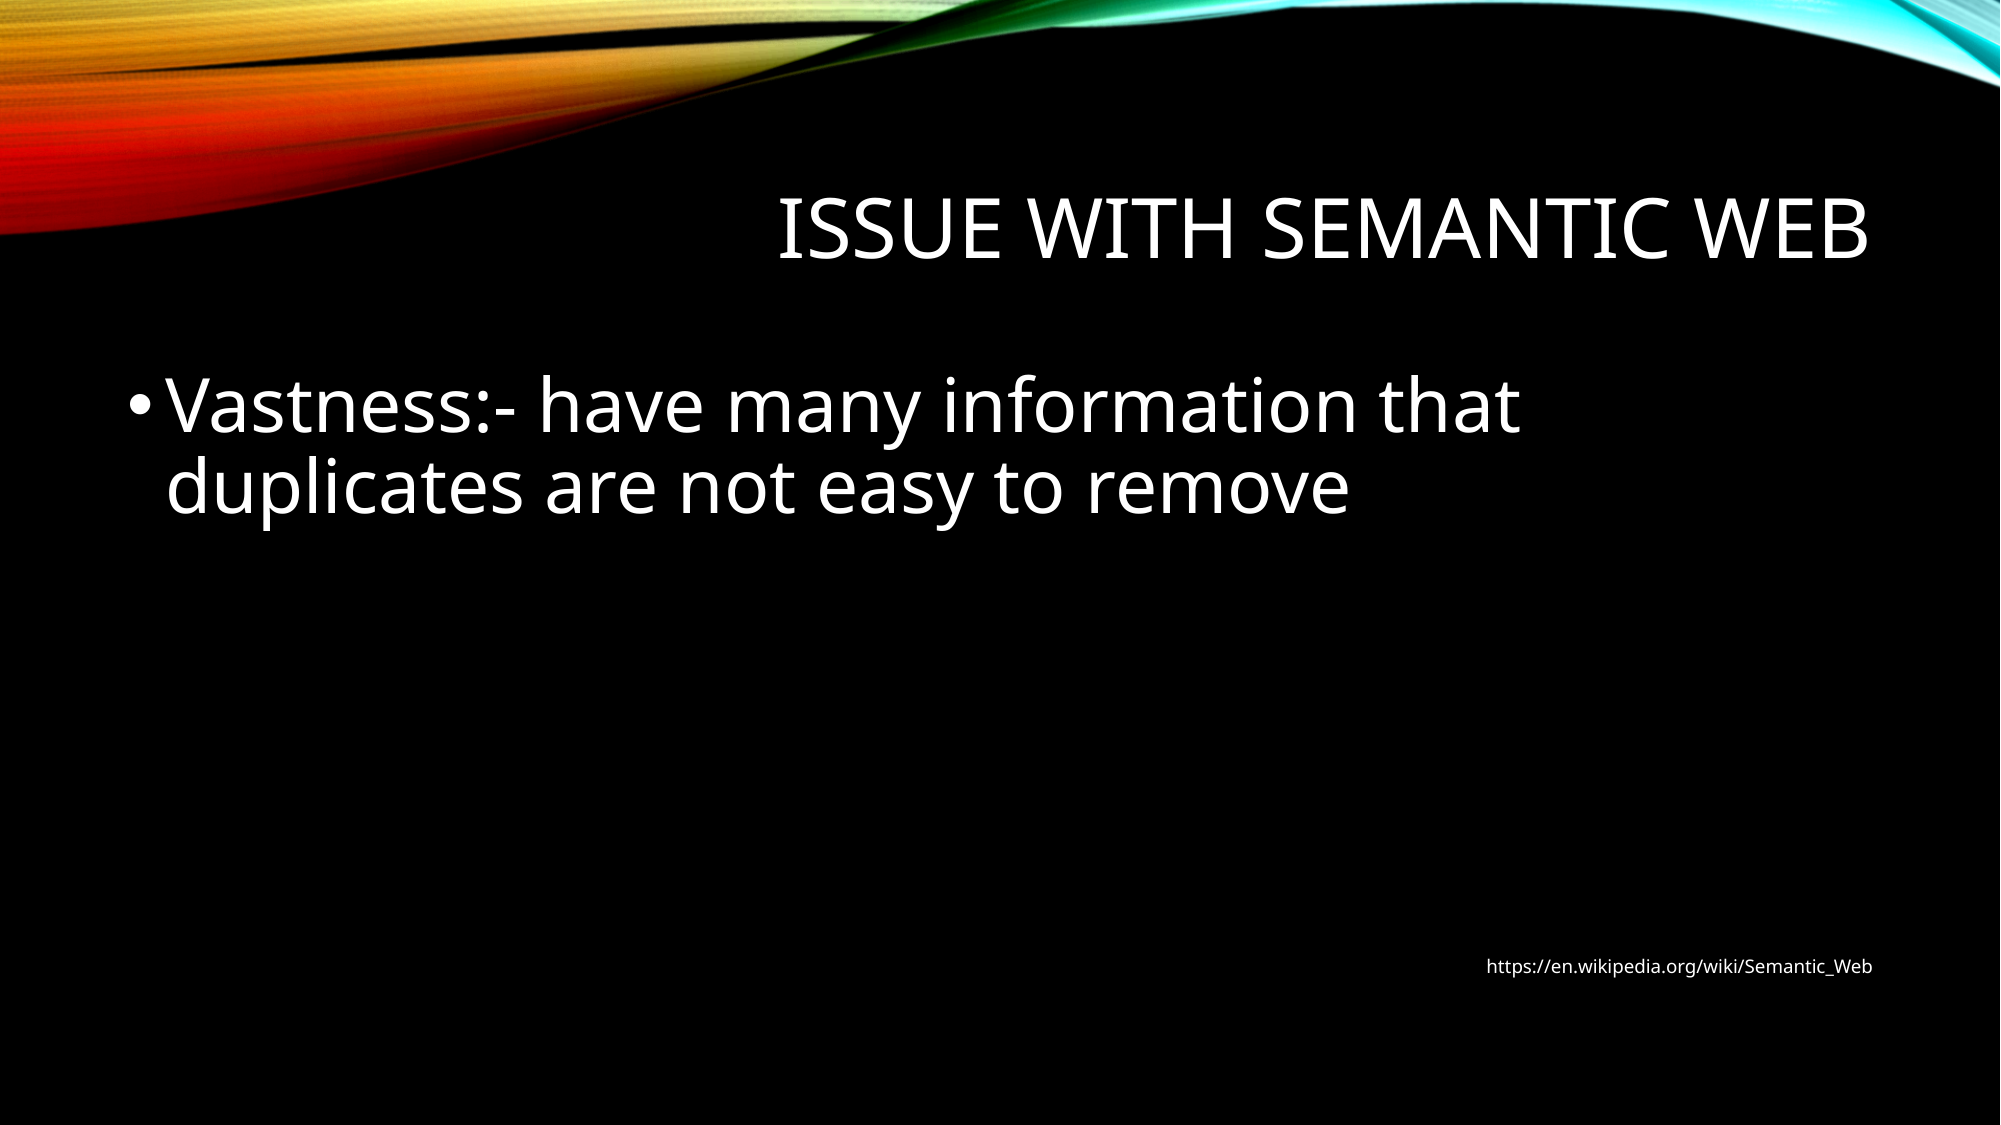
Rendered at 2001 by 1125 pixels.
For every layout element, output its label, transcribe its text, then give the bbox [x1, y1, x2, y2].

list Vastness:- have many information that duplicates are not easy to remove https://en.wikipedia.org/wiki/Semantic_Web [112, 360, 1888, 1021]
picture [0, 0, 2000, 237]
title Issue with semantic web [474, 125, 1888, 338]
